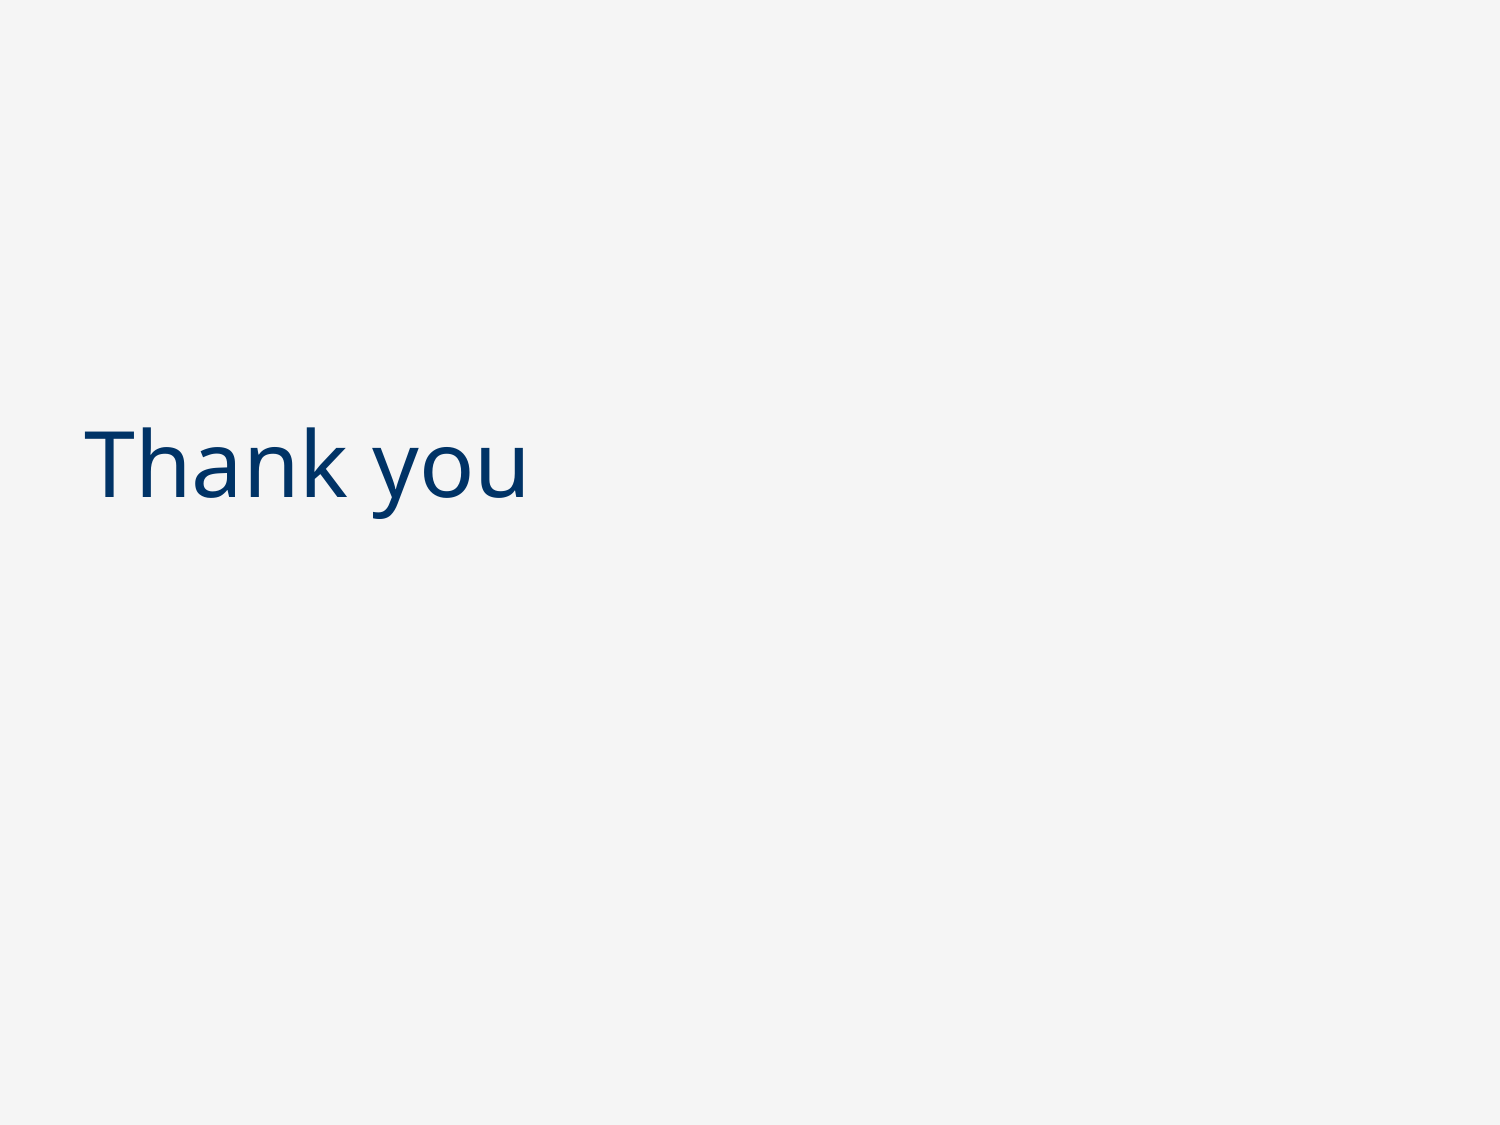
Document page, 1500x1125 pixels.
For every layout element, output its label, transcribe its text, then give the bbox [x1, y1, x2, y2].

title Thank you [69, 374, 1420, 562]
